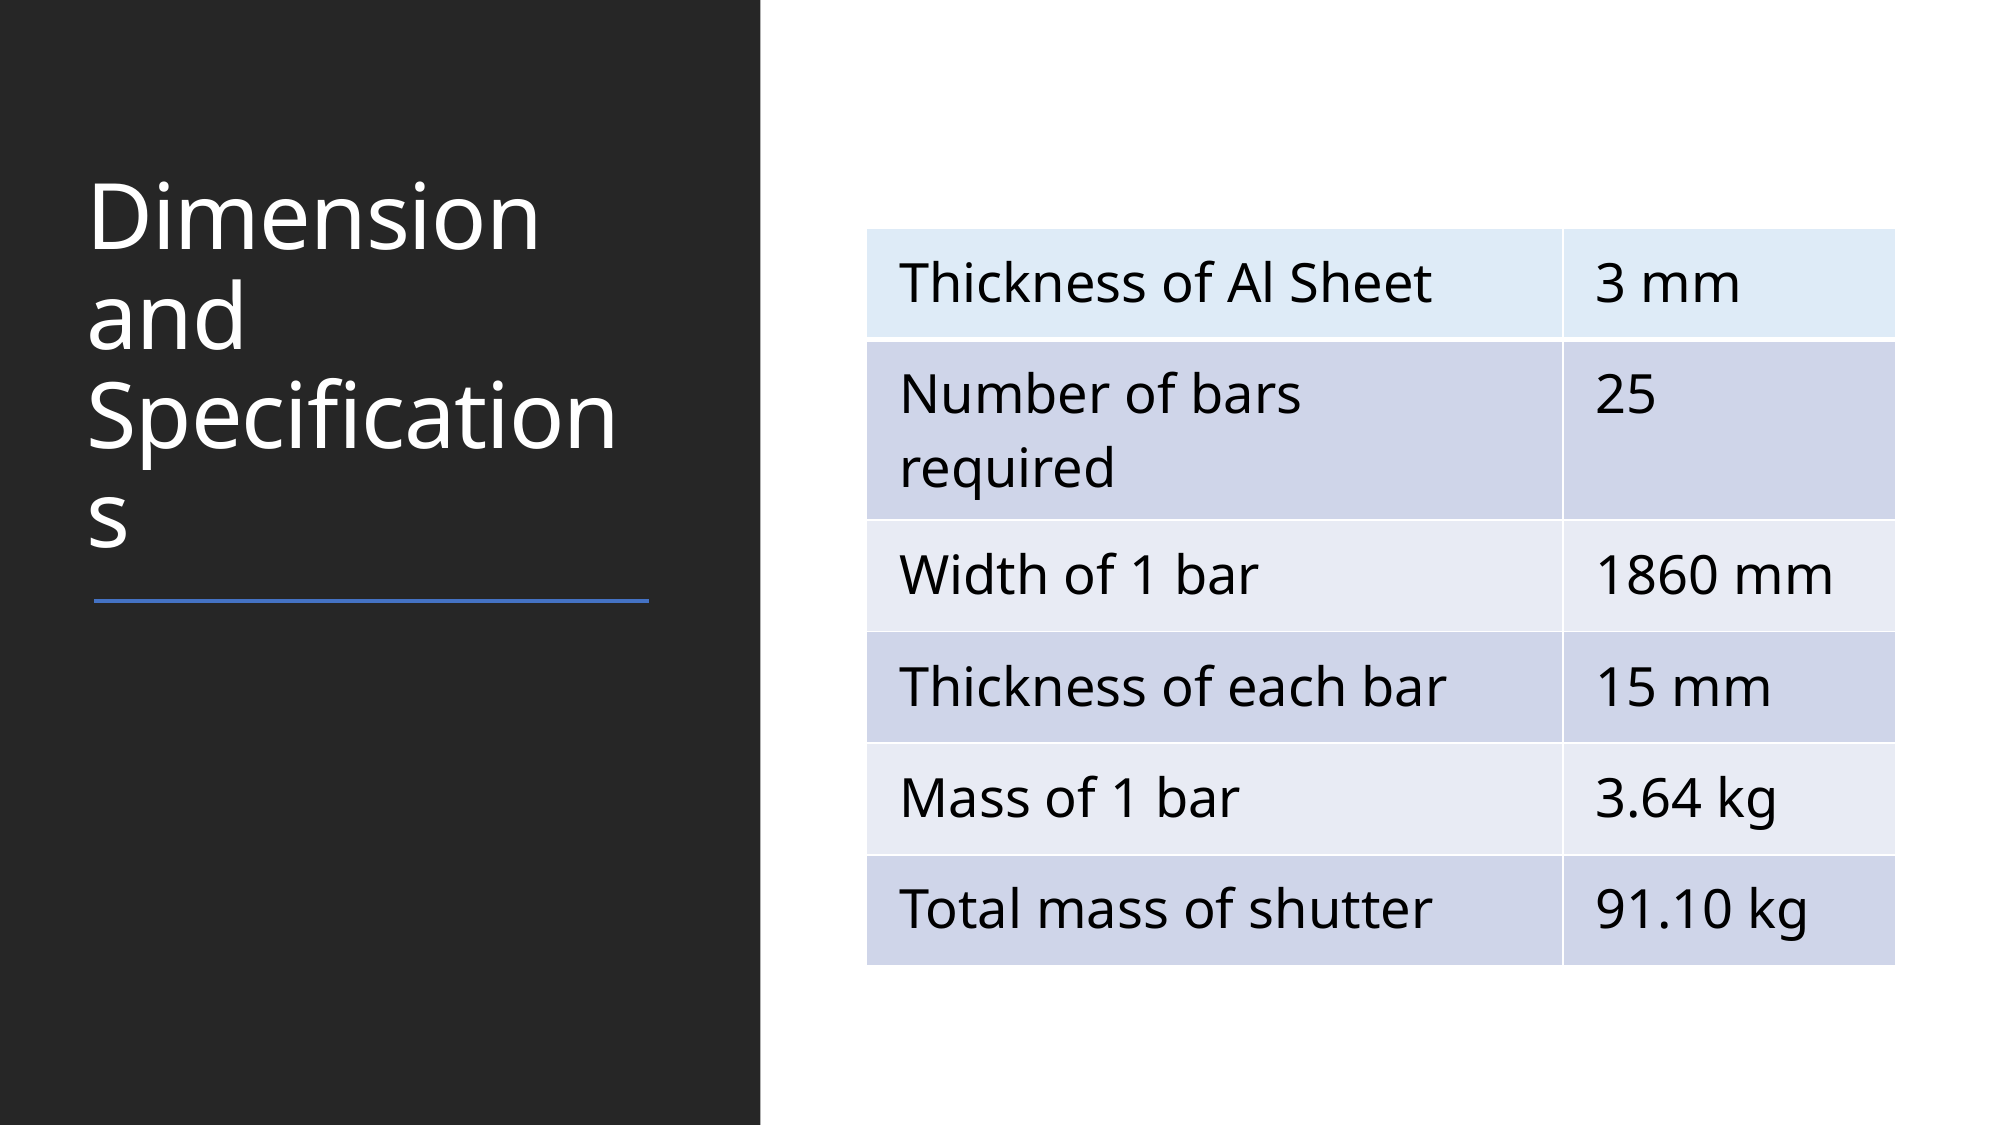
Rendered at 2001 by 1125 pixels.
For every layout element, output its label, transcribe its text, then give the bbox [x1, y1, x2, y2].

table_cell 15 mm​ [1564, 632, 1895, 742]
table_cell 1860 mm​ [1564, 521, 1895, 631]
table_cell 25​ [1564, 342, 1895, 519]
table_cell 91.10 kg​ [1564, 856, 1895, 965]
table_cell Width of 1 bar​ [867, 521, 1562, 631]
title Dimension and Specifications [71, 104, 672, 575]
table_cell Number of bars required​ [867, 342, 1562, 519]
table_cell Mass of 1 bar​ [867, 745, 1562, 854]
table_header 3 mm​ [1564, 229, 1895, 337]
table_cell 3.64 kg ​ [1564, 744, 1895, 854]
table_cell Total mass of shutter​ [867, 856, 1562, 965]
table_cell Thickness of each bar​ [867, 632, 1562, 731]
text_box [0, 0, 762, 1125]
text_box [762, 0, 2000, 1125]
table_header Thickness of Al Sheet​ [867, 229, 1562, 337]
